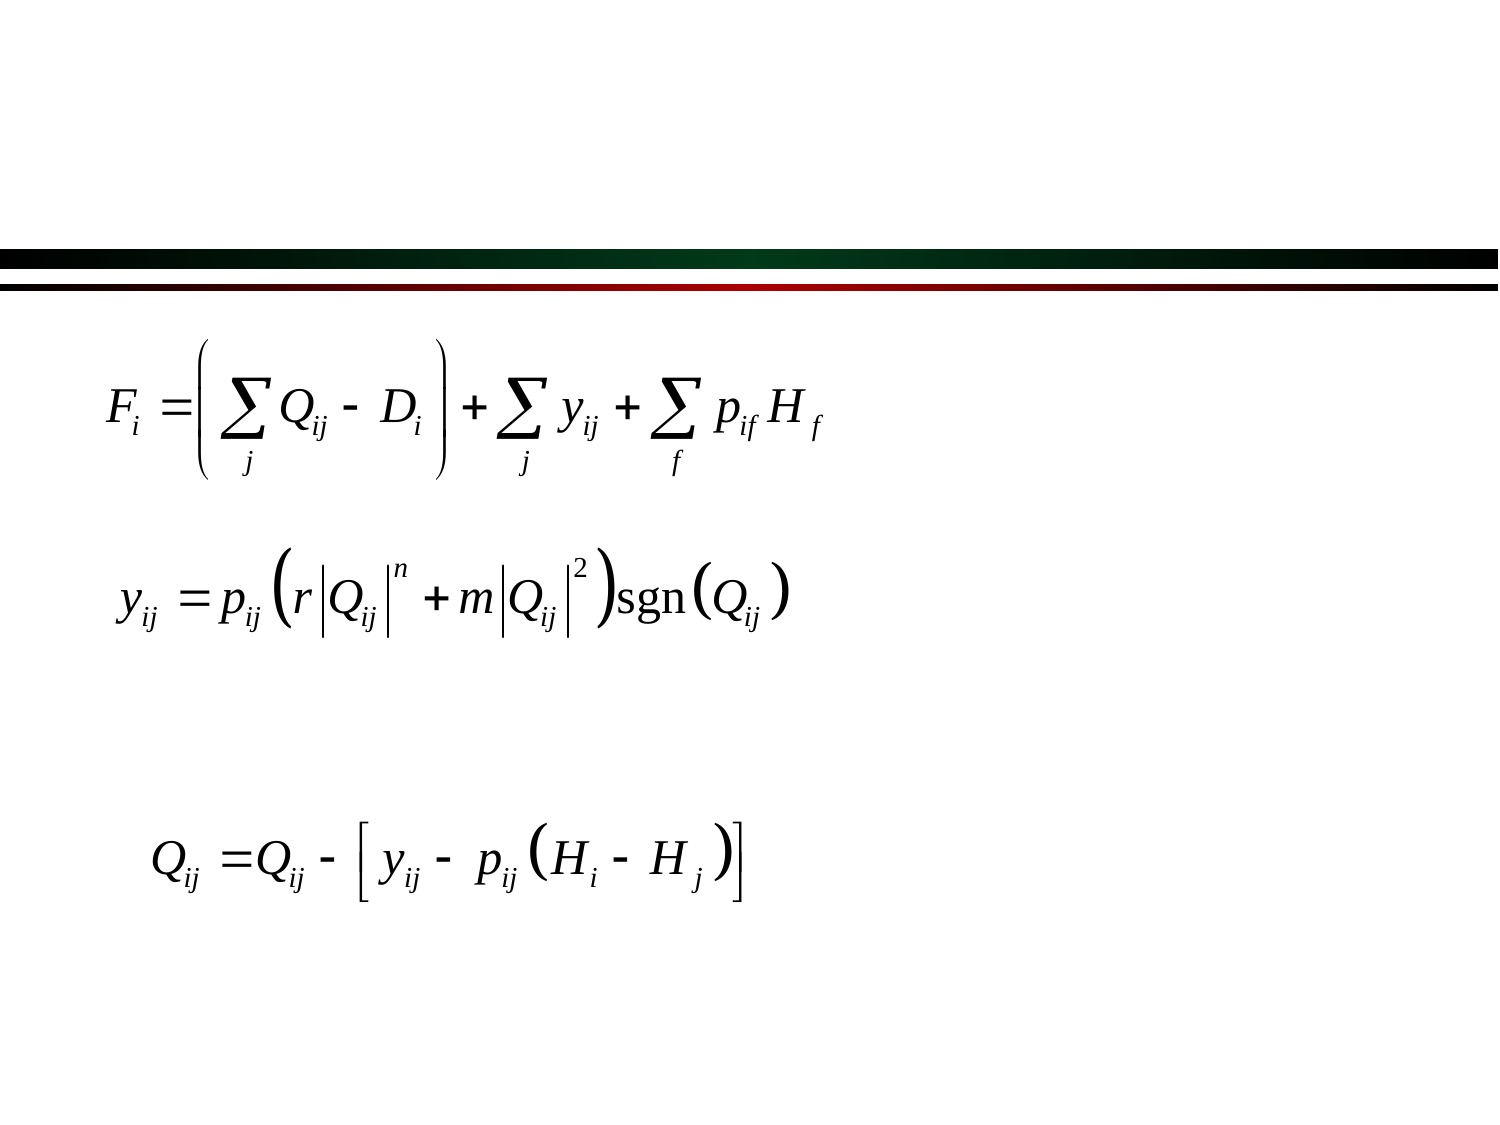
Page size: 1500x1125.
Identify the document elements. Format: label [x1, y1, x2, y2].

text_box [147, 816, 755, 909]
text_box [111, 546, 792, 656]
text_box [100, 334, 837, 486]
